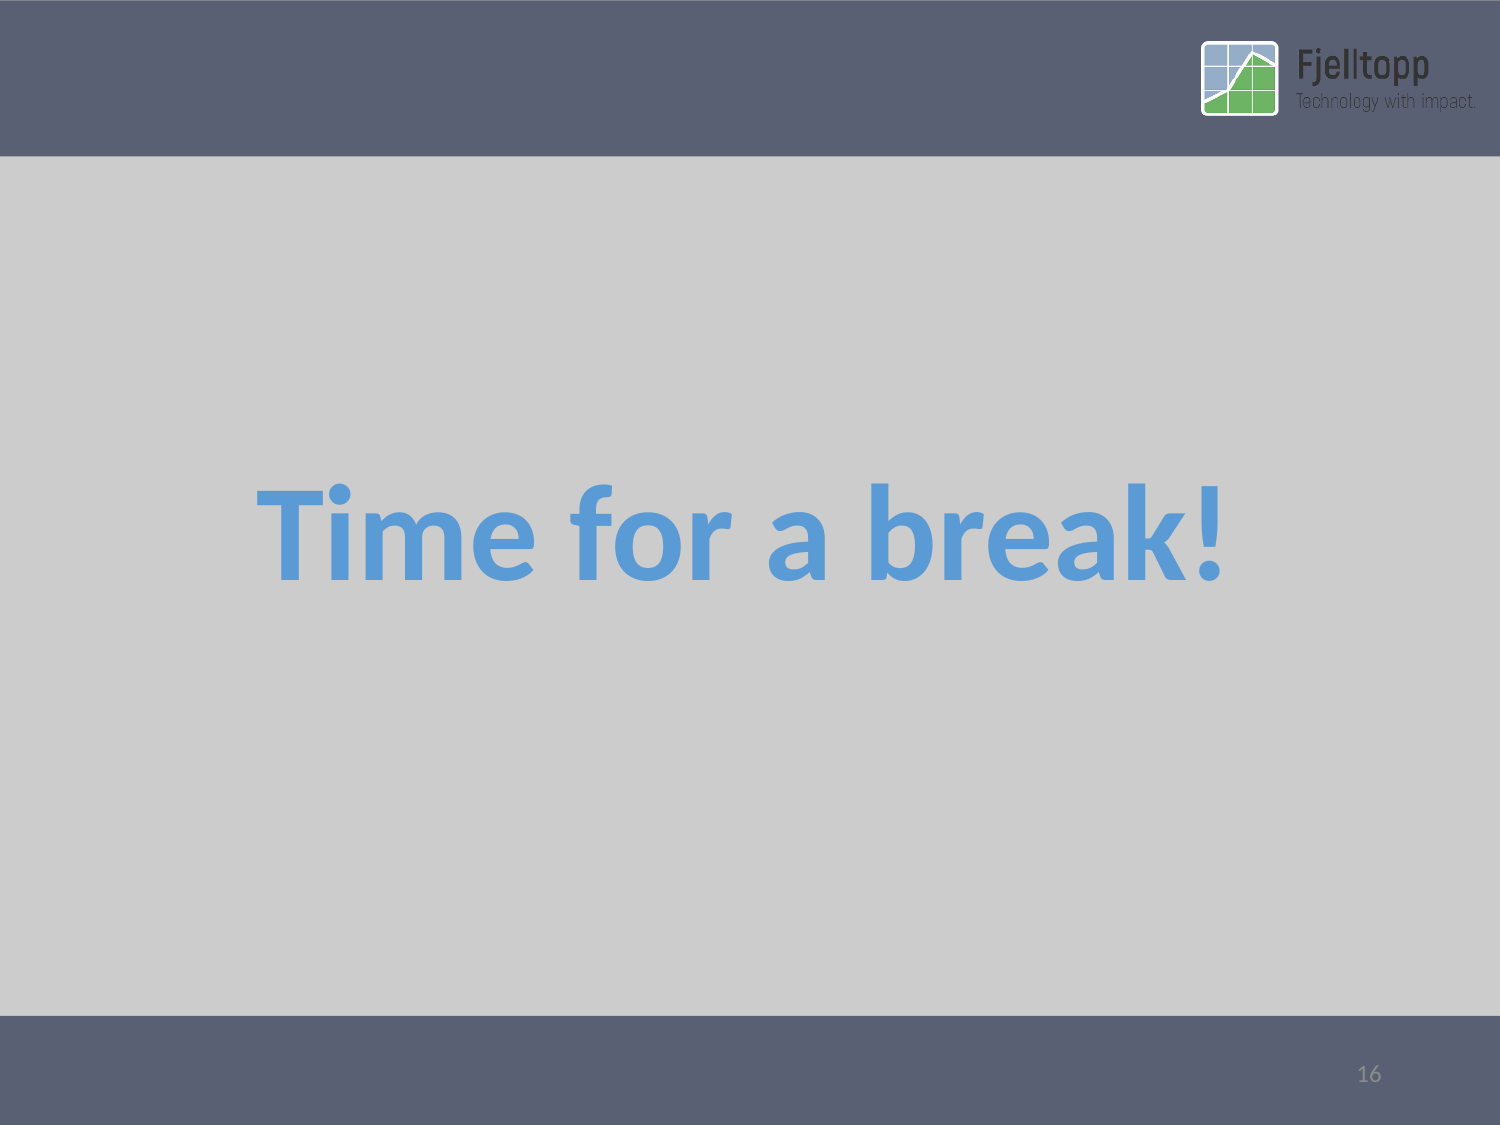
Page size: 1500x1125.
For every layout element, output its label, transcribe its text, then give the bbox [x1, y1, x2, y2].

slide_number 16 [1059, 1042, 1397, 1103]
text_box Time for a break! [244, 437, 1245, 614]
picture [1201, 41, 1475, 116]
